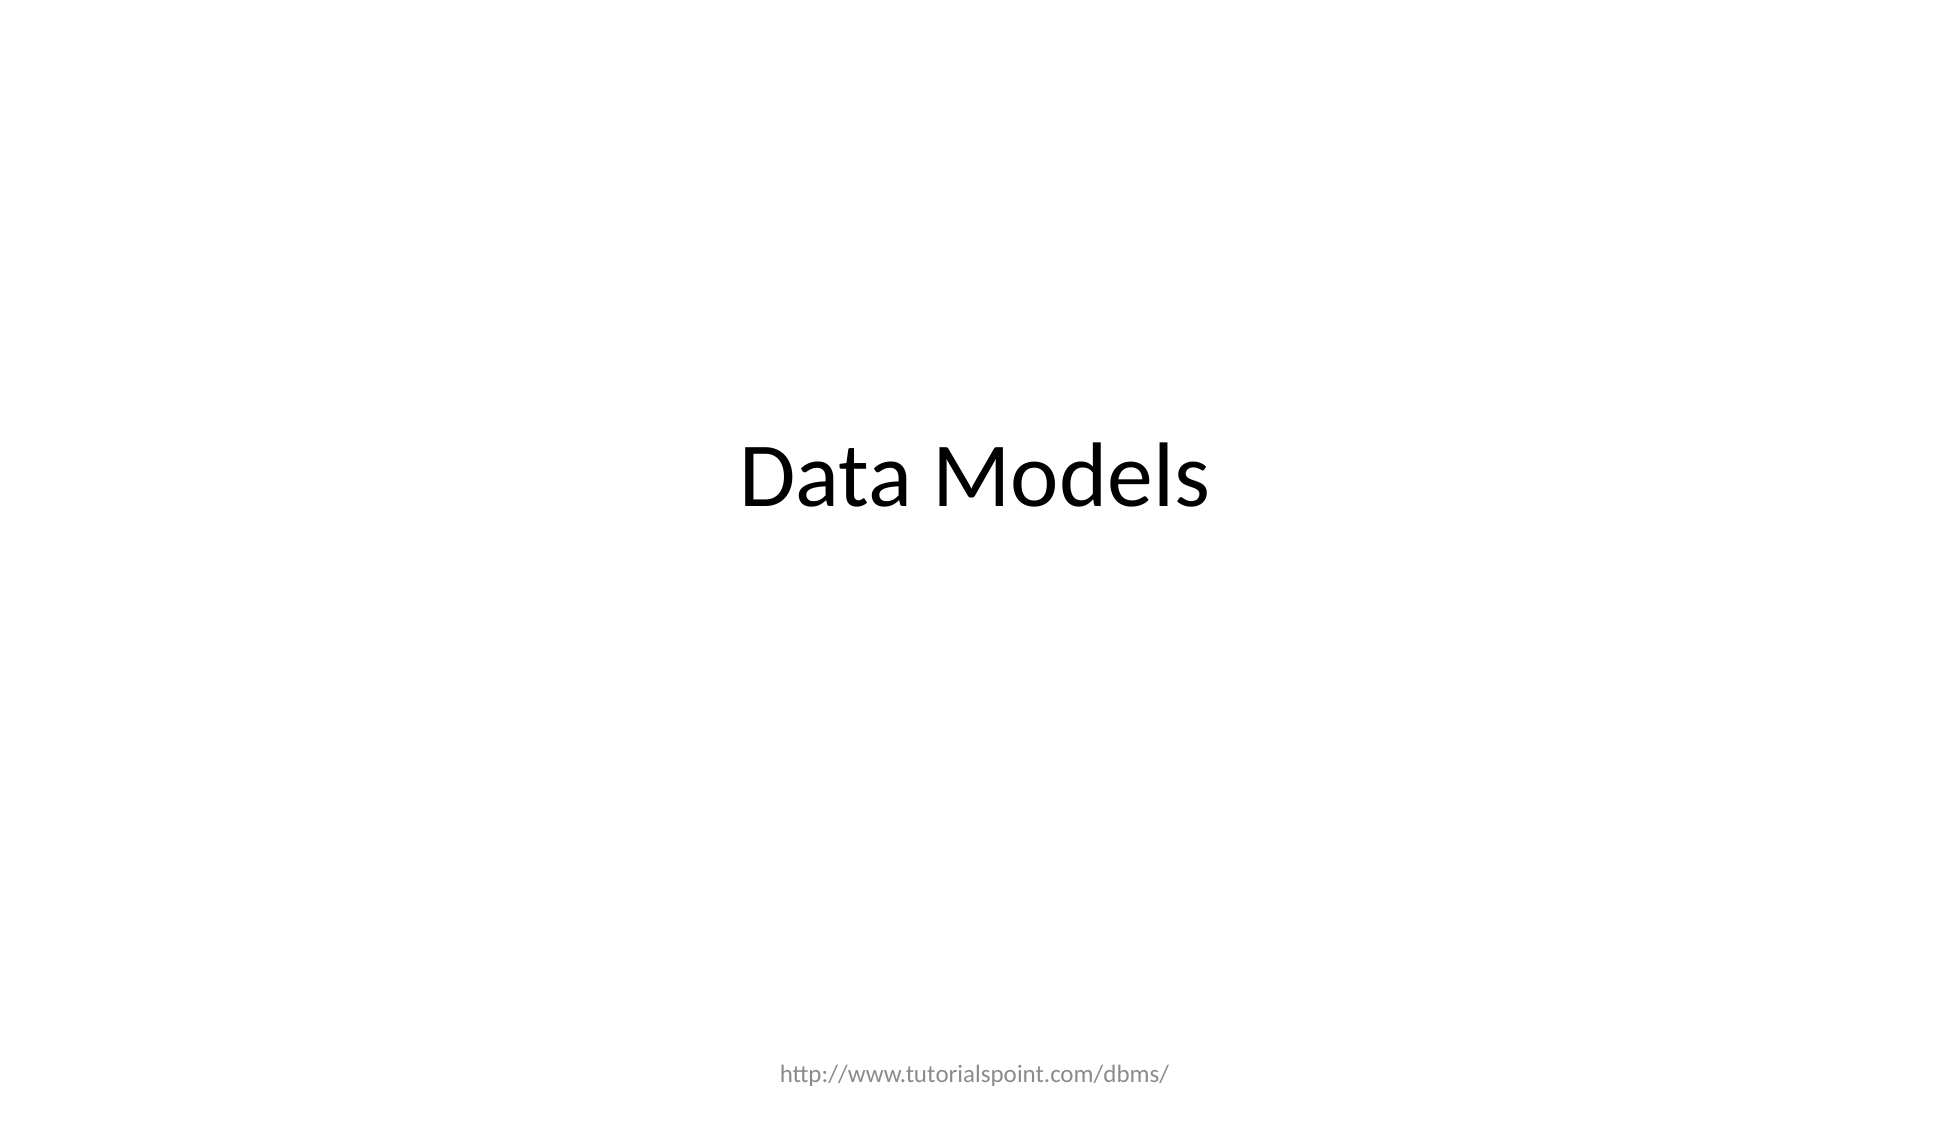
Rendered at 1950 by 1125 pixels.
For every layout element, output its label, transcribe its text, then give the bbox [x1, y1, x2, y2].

footer http://www.tutorialspoint.com/dbms/ [666, 1042, 1284, 1103]
title Data Models [146, 349, 1804, 591]
